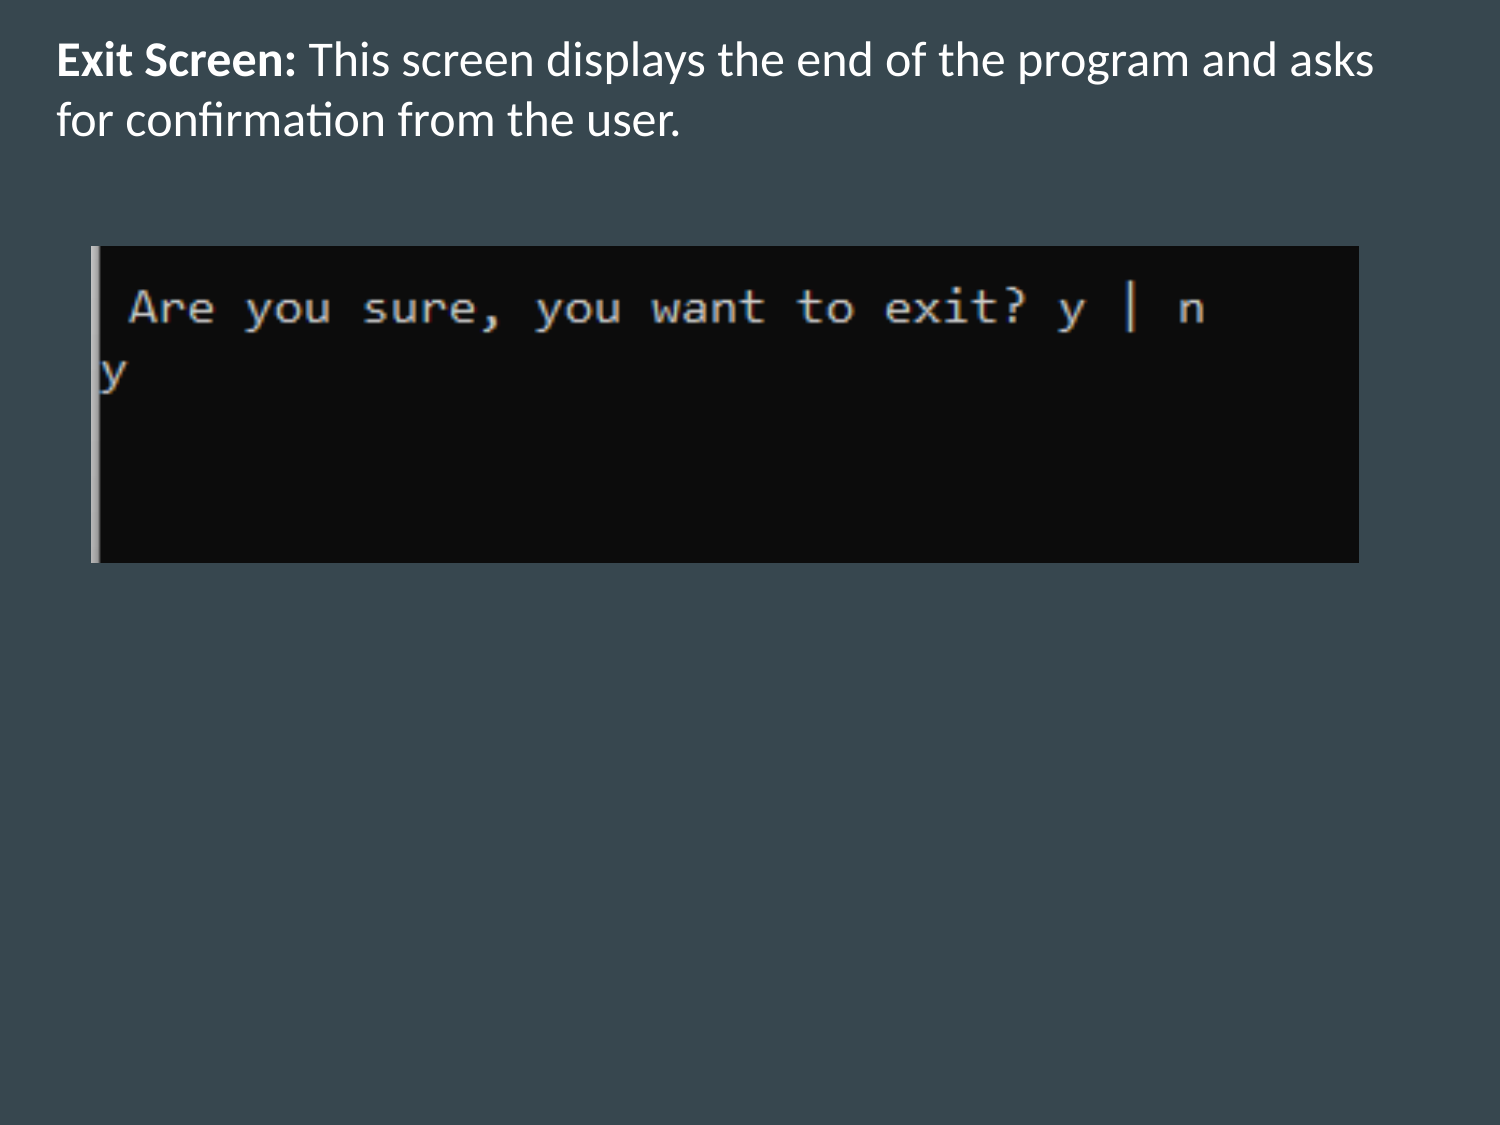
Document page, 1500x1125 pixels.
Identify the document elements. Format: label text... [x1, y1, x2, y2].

picture [90, 245, 1360, 563]
text_box Exit Screen: This screen displays the end of the program and asks for confirmation from the user. [41, 19, 1459, 247]
